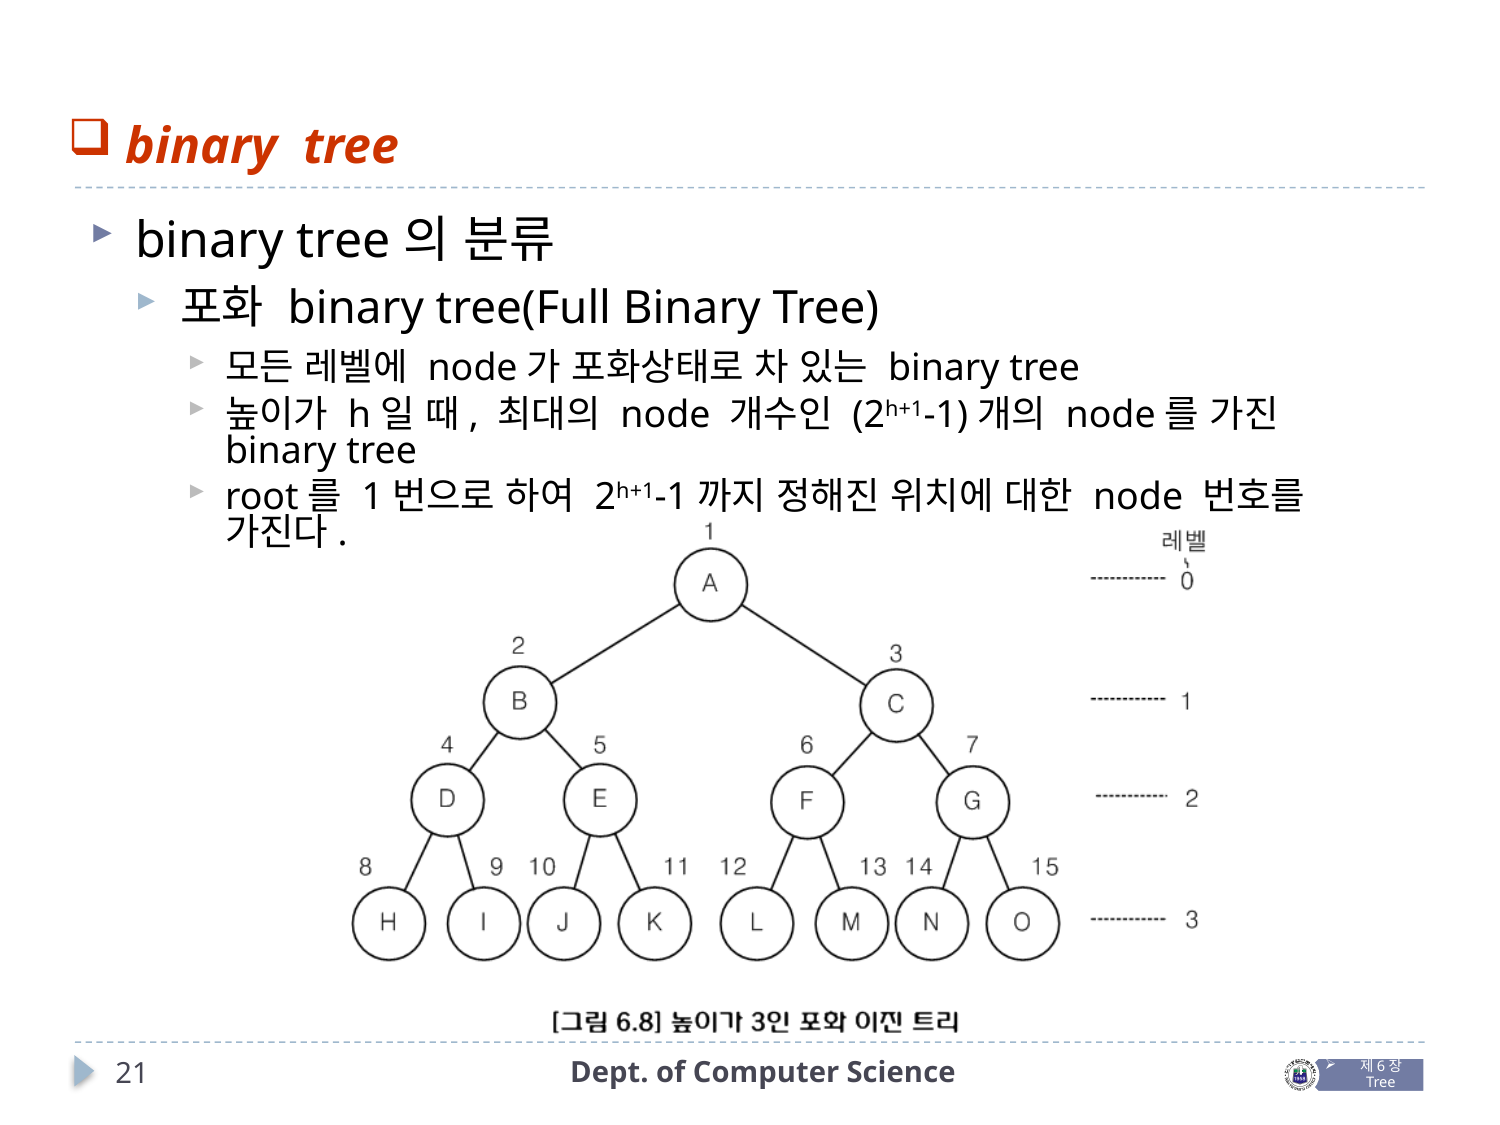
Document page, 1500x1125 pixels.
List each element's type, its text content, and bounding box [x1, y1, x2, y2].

slide_number 21 [100, 1042, 426, 1103]
list binary tree의 분류 포화 binary tree(Full Binary Tree) 모든 레벨에 node가 포화상태로 차 있는 binary tree 높이가 h일 때, 최대의 node 개수인 (2h+1-1)개의 node를 가진 binary tree root를 1번으로 하여 2h+1-1까지 정해진 위치에 대한 node 번호를 가진다. [75, 200, 1425, 1010]
footer Dept. of Computer Science [475, 1051, 1051, 1103]
text_box binary tree [53, 113, 1404, 183]
picture [1285, 1059, 1316, 1090]
picture [351, 515, 1209, 1039]
